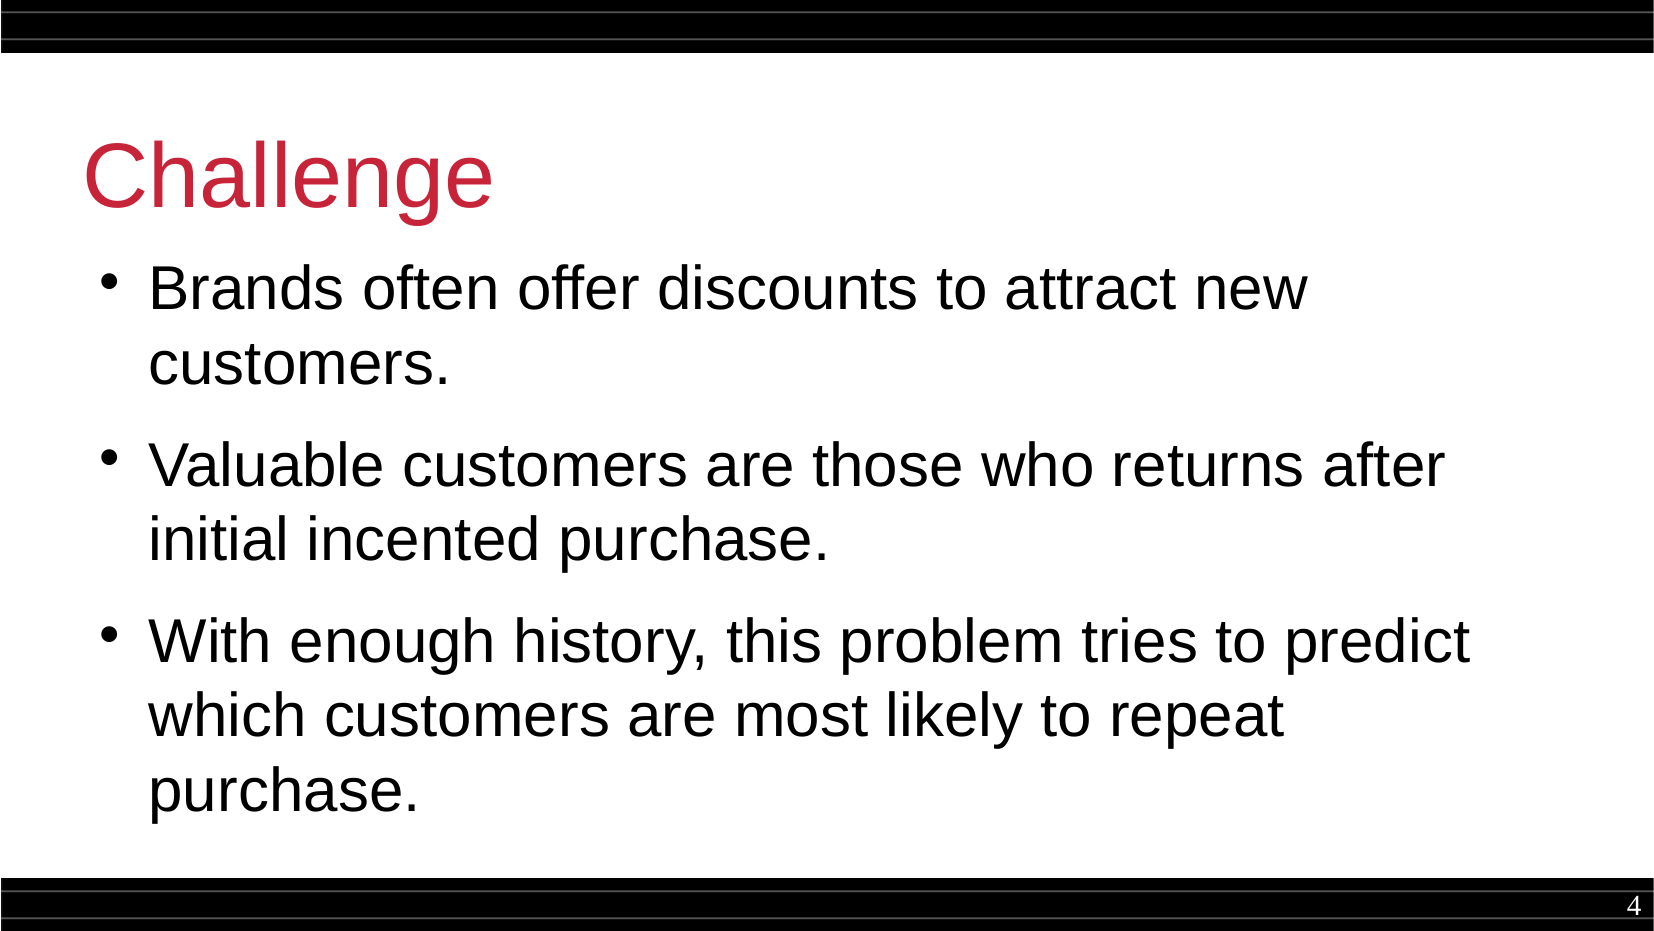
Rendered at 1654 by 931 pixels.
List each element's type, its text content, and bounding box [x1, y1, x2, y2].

text_box Challenge [82, 92, 1571, 247]
picture [1, 0, 1654, 53]
picture [1, 878, 1654, 931]
text_box Brands often offer discounts to attract new customers. Valuable customers are those who returns after initial incented purchase. With enough history, this problem tries to predict which customers are most likely to repeat purchase. [82, 247, 1571, 827]
